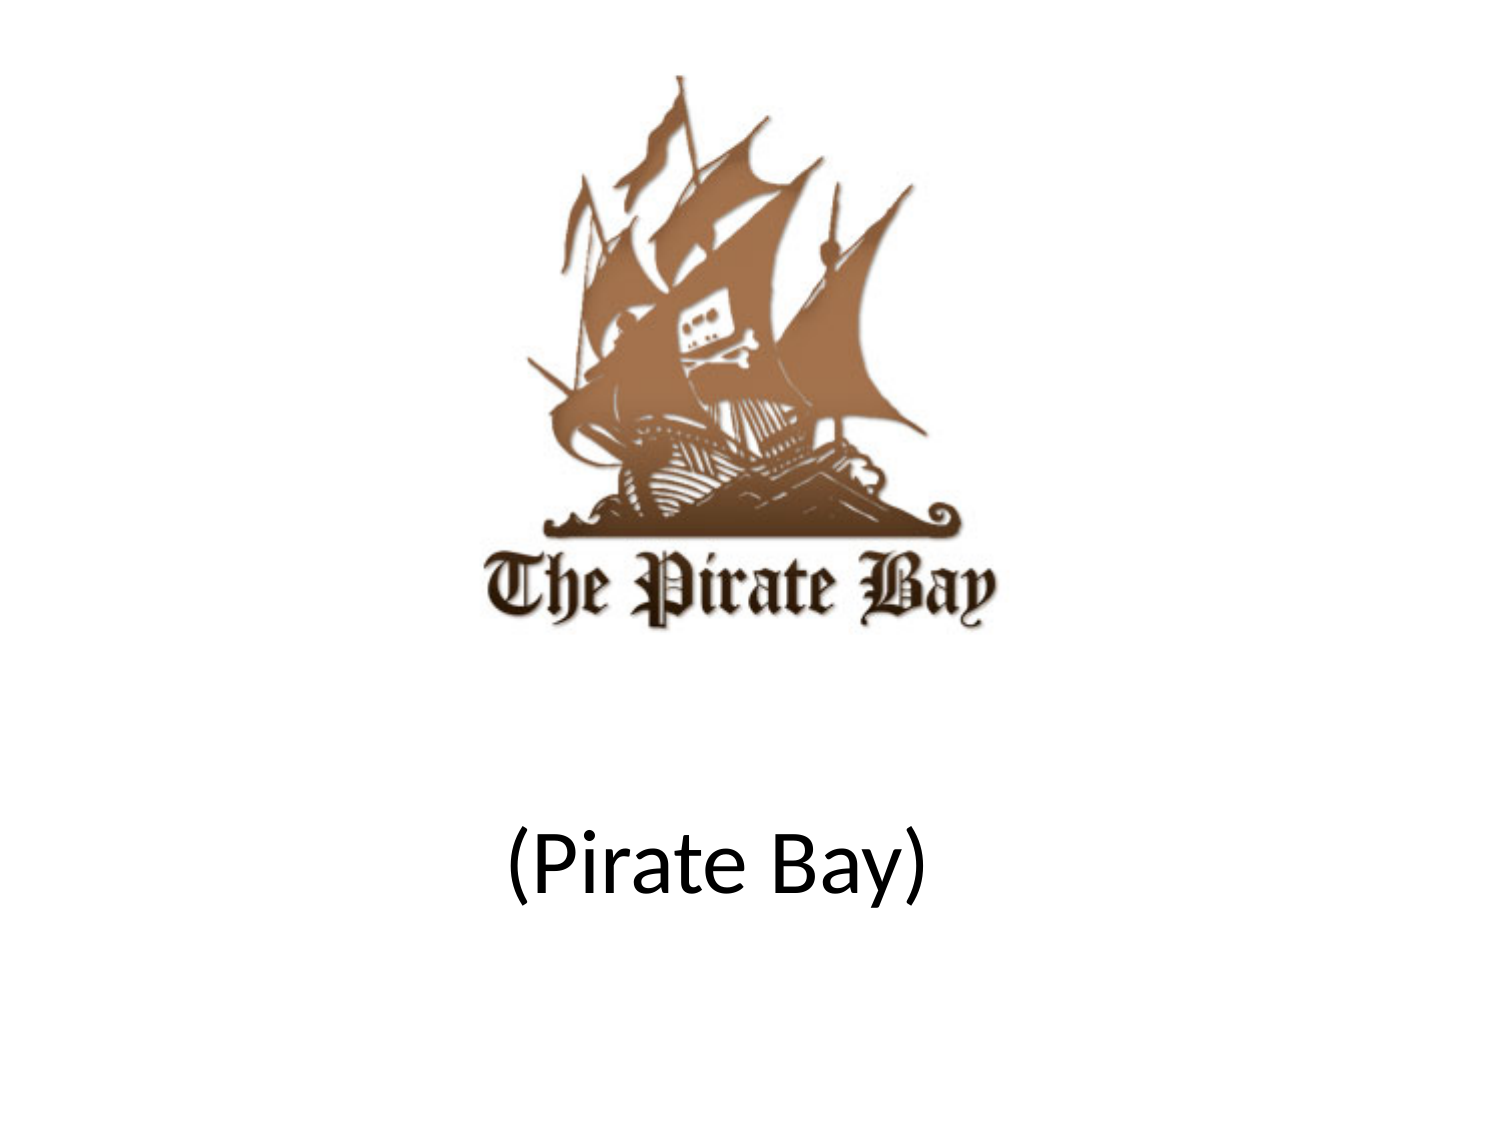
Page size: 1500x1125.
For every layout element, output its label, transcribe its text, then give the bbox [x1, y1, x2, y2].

title (Pirate Bay) [53, 763, 1404, 951]
picture [336, 66, 1176, 663]
